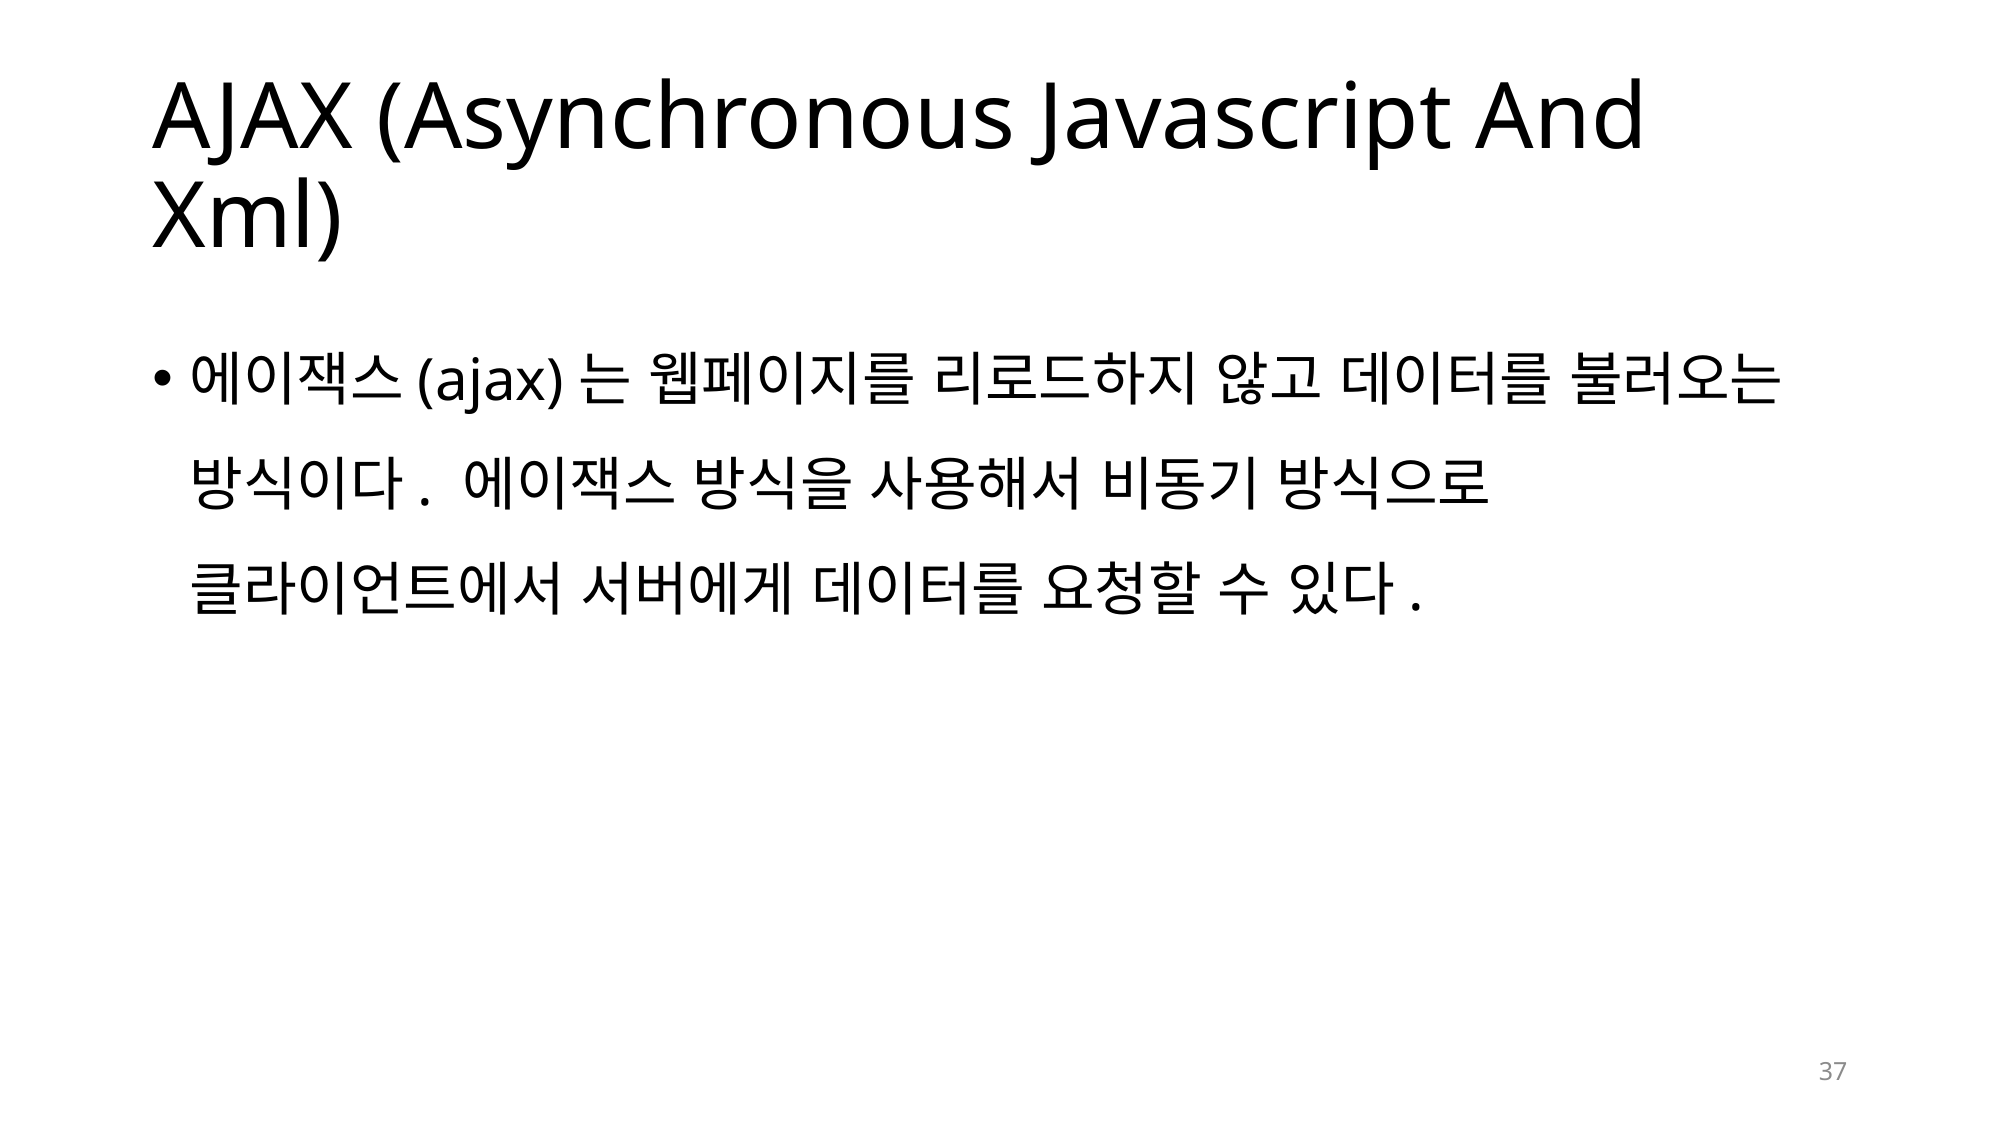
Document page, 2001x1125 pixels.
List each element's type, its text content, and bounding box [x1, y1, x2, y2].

slide_number 37 [1412, 1042, 1863, 1103]
list 에이잭스(ajax)는 웹페이지를 리로드하지 않고 데이터를 불러오는 방식이다. 에이잭스 방식을 사용해서 비동기 방식으로 클라이언트에서 서버에게 데이터를 요청할 수 있다. [137, 299, 1863, 1014]
title AJAX (Asynchronous Javascript And Xml) [137, 59, 1863, 278]
